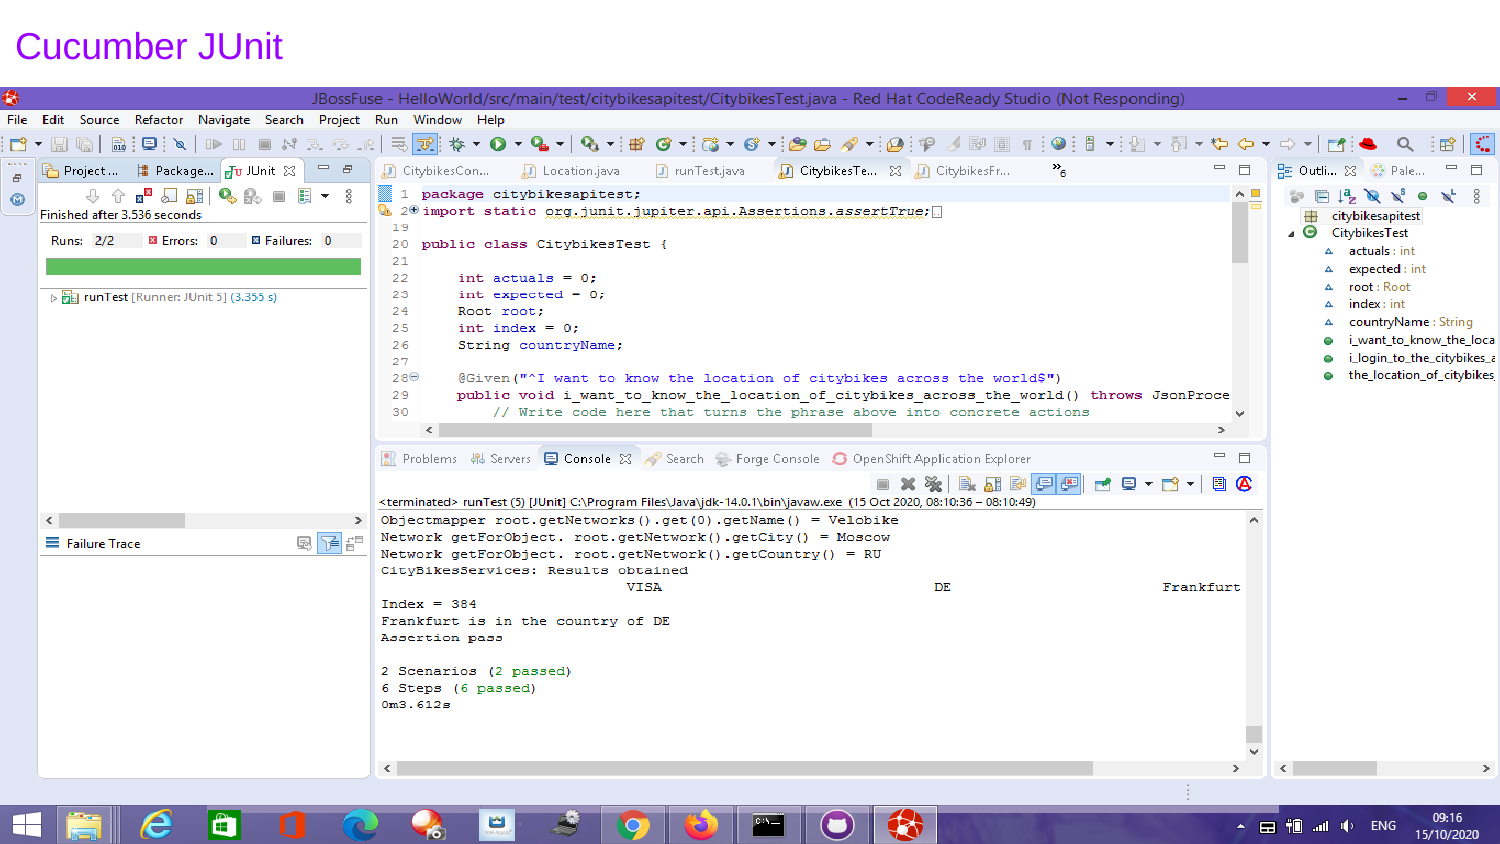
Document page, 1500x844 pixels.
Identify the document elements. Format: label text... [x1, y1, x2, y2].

list Cucumber JUnit [0, 0, 1483, 85]
picture [0, 87, 1500, 844]
